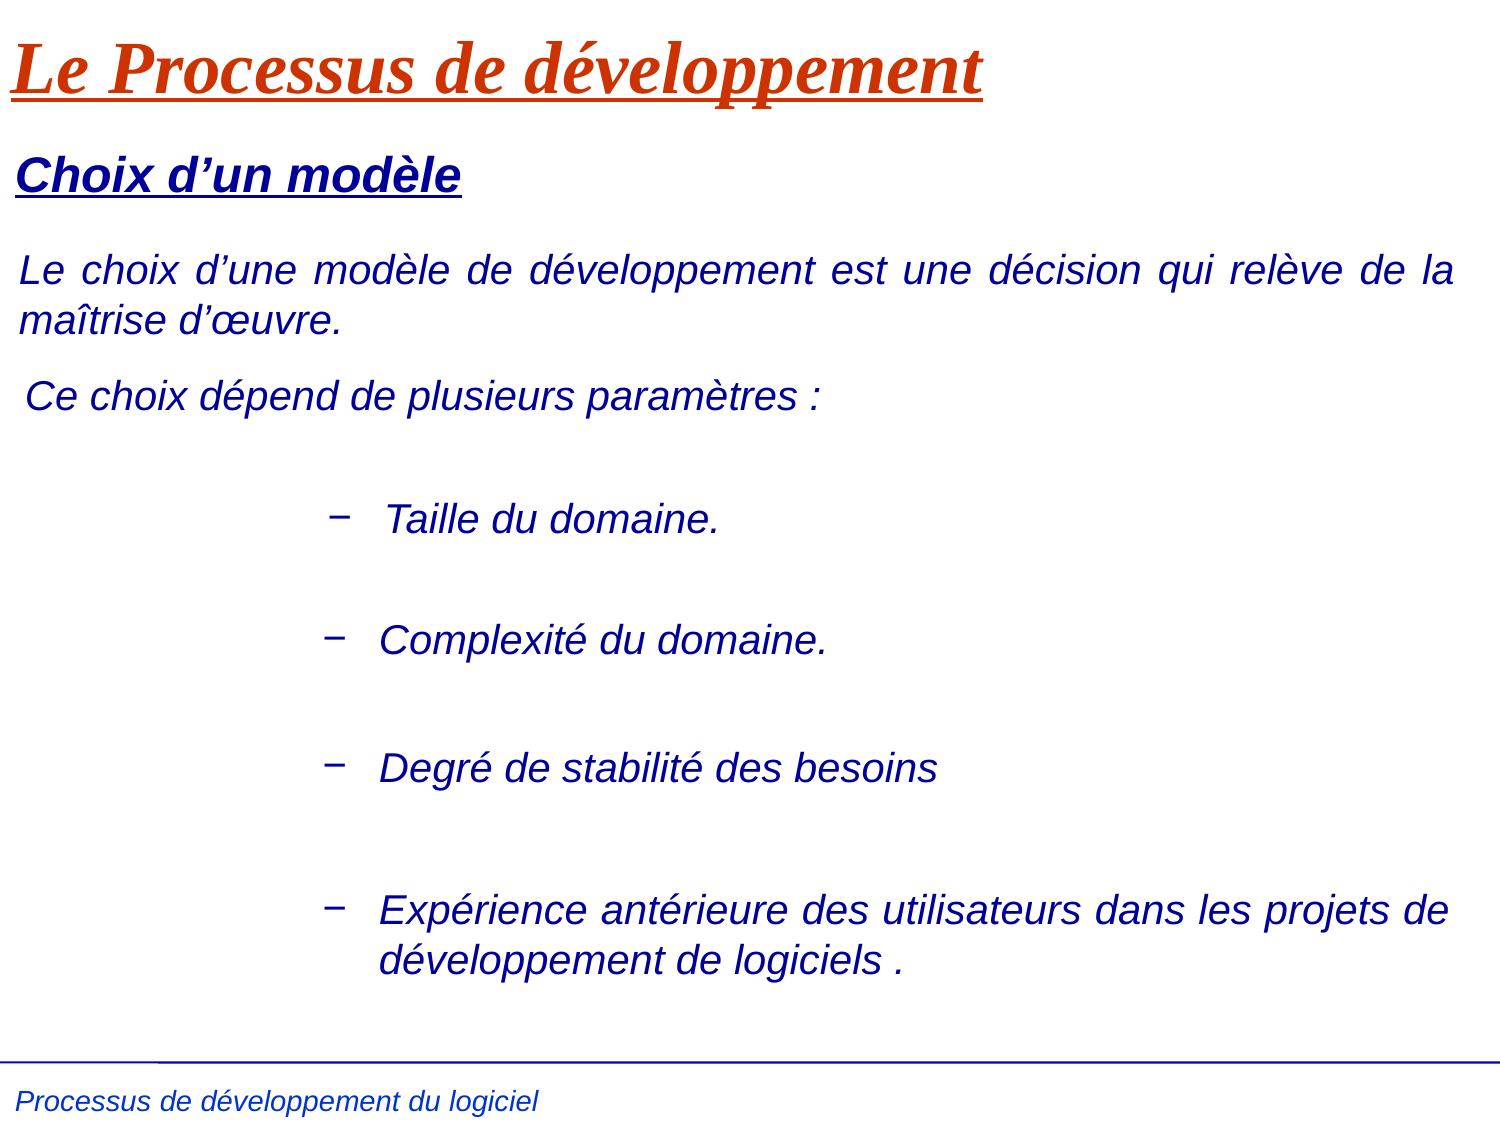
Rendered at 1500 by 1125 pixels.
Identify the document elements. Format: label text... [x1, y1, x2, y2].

text_box Le choix d’une modèle de développement est une décision qui relève de la maîtrise d’œuvre. [3, 235, 1471, 354]
text_box Processus de développement du logiciel L .Kzaz [0, 1075, 1500, 1125]
text_box Taille du domaine. [312, 484, 951, 550]
text_box Ce choix dépend de plusieurs paramètres : [10, 361, 887, 428]
title Le Processus de développement [0, 38, 1060, 117]
text_box Complexité du domaine. [307, 605, 946, 671]
text_box Expérience antérieure des utilisateurs dans les projets de développement de logiciels . [307, 875, 1466, 991]
text_box Choix d’un modèle [0, 135, 538, 223]
text_box Degré de stabilité des besoins [307, 733, 1058, 798]
